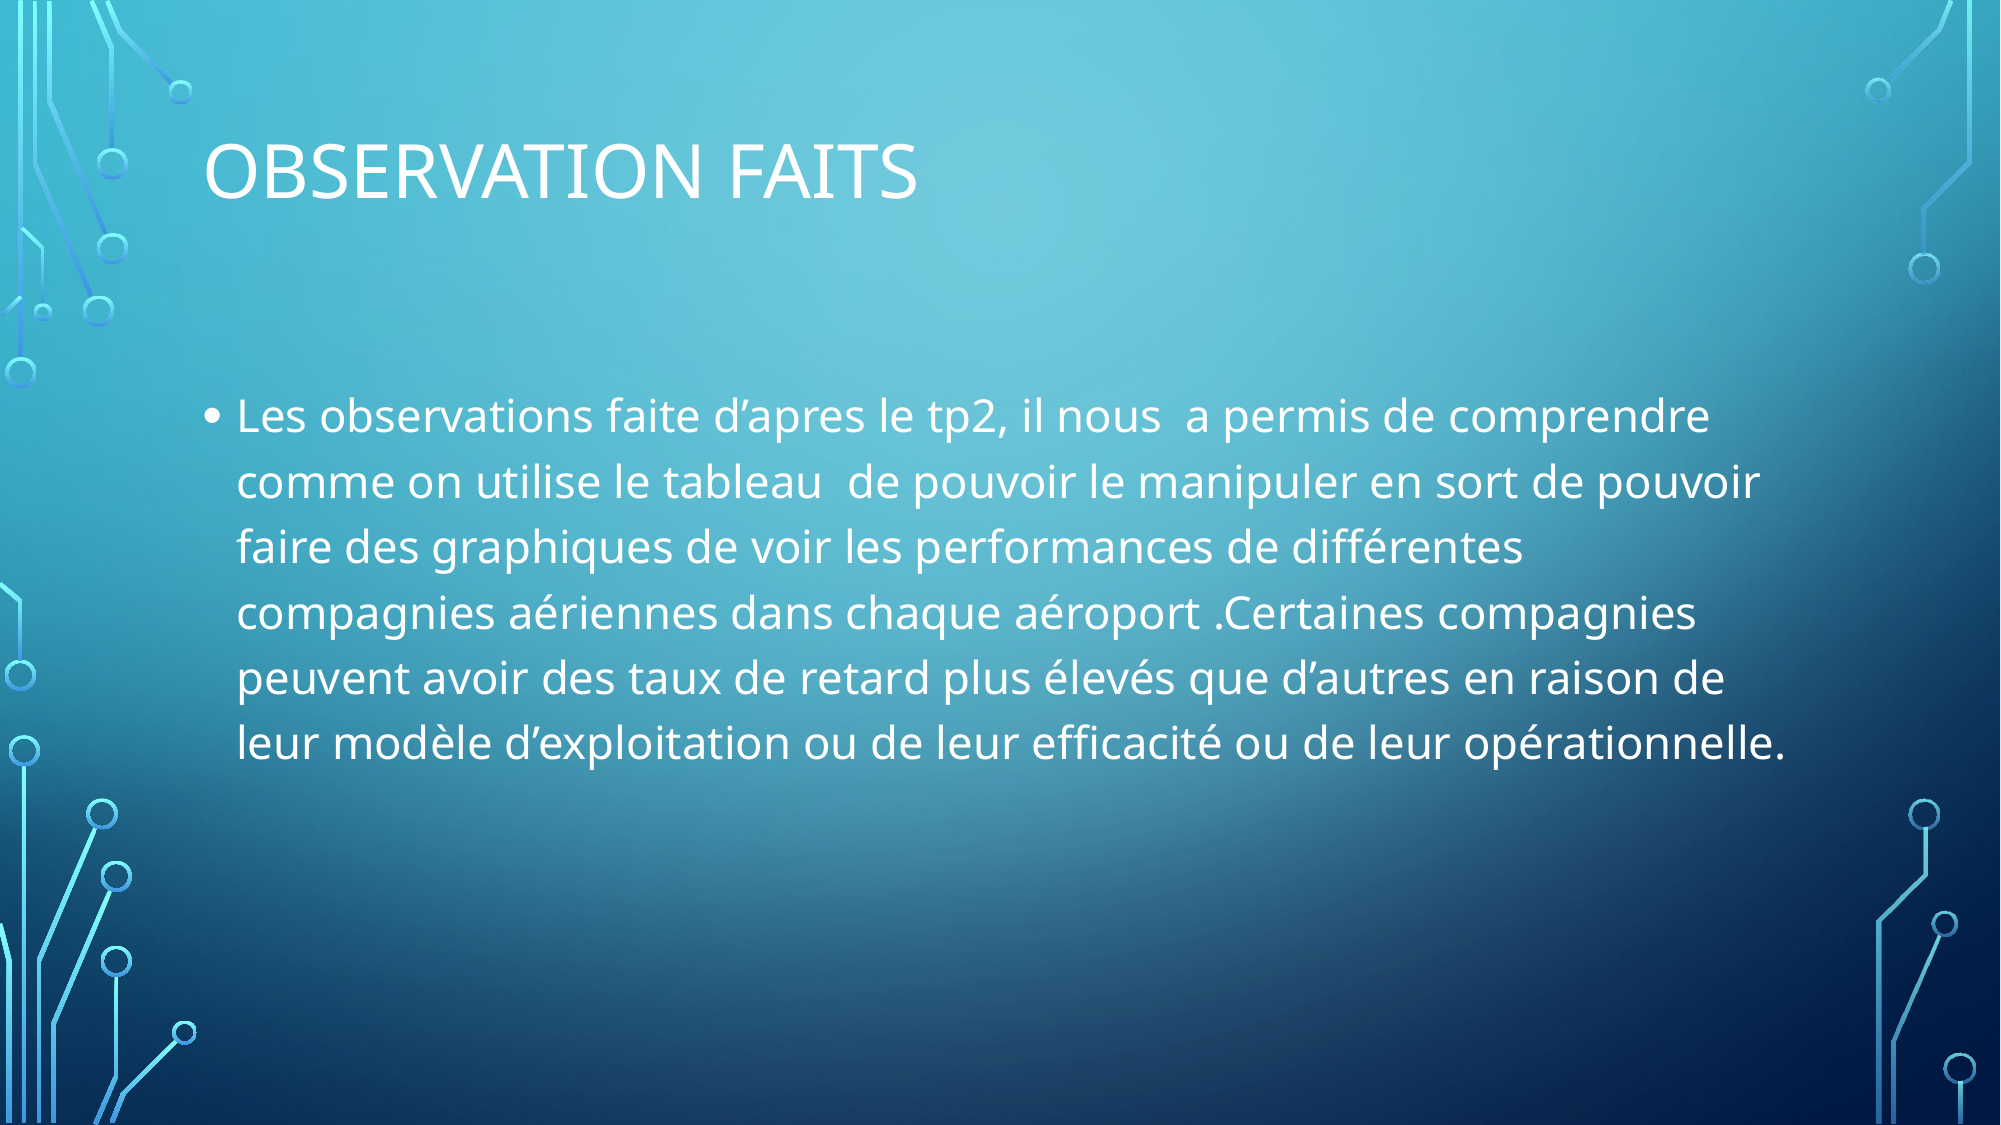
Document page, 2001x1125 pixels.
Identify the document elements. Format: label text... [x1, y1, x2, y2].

title Observation Faits [187, 101, 1813, 248]
list Les observations faite d’apres le tp2, il nous a permis de comprendre comme on utilise le tableau de pouvoir le manipuler en sort de pouvoir faire des graphiques de voir les performances de différentes compagnies aériennes dans chaque aéroport .Certaines compagnies peuvent avoir des taux de retard plus élevés que d’autres en raison de leur modèle d’exploitation ou de leur efficacité ou de leur opérationnelle. [187, 369, 1813, 834]
